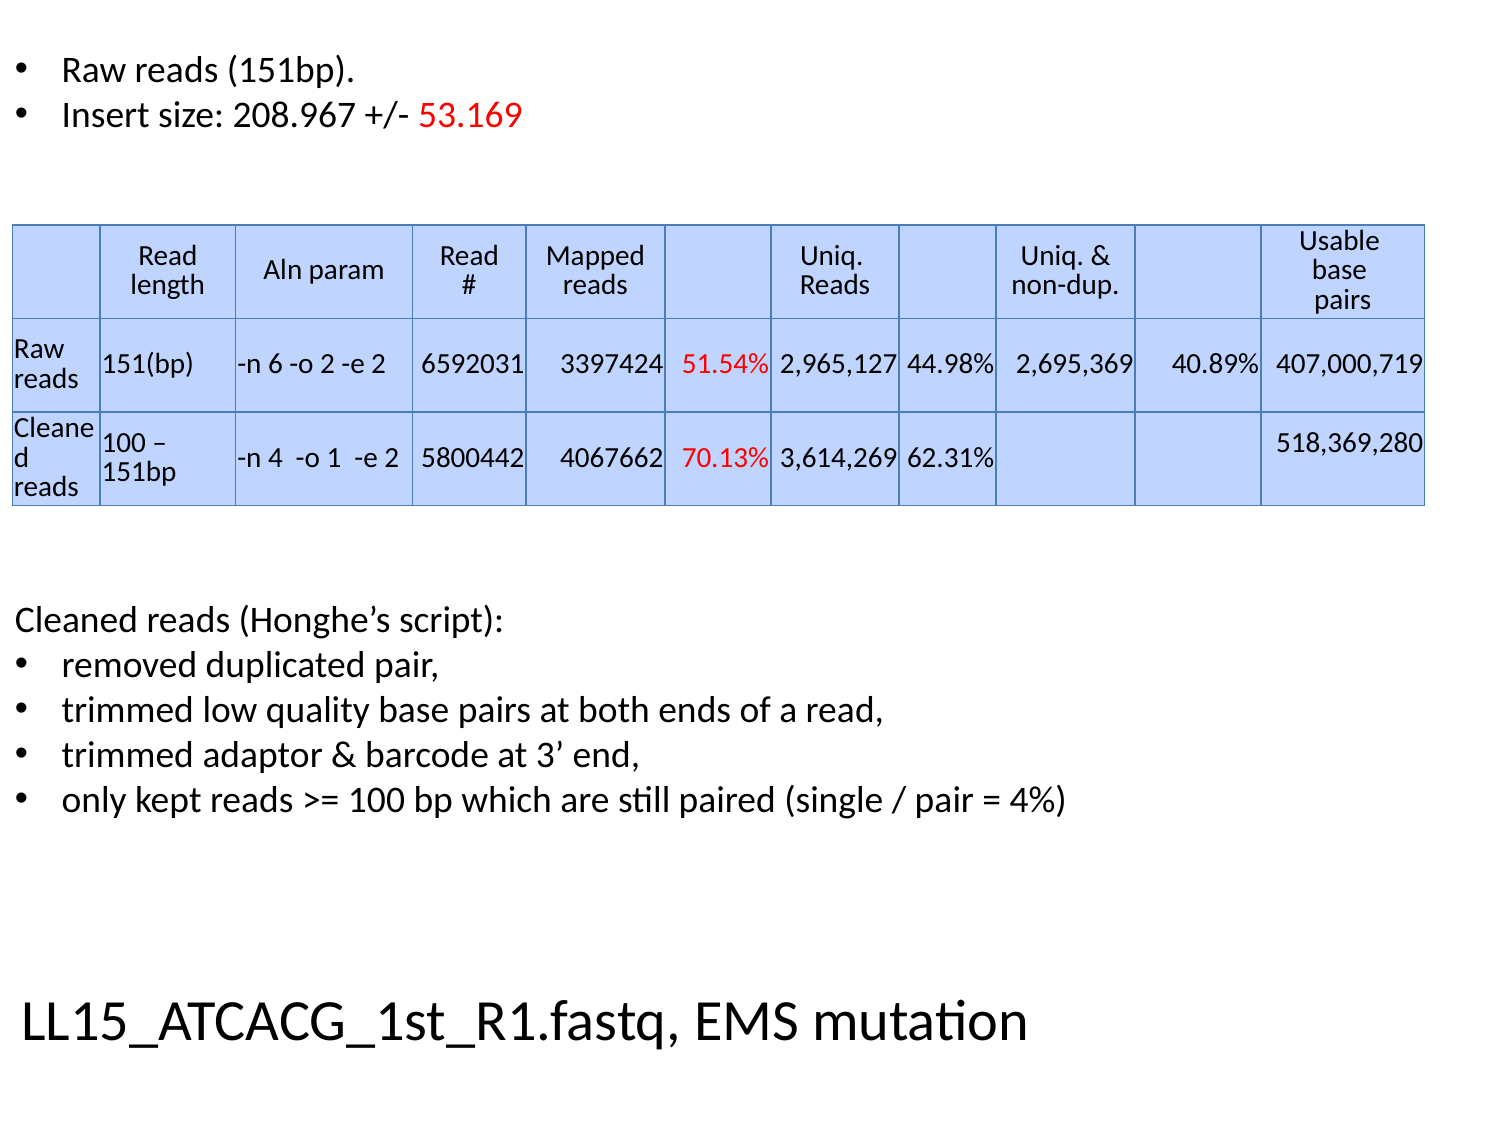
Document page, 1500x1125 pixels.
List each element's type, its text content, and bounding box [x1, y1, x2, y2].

table_header Uniq. & non-dup. [997, 226, 1134, 318]
table_header [13, 226, 99, 318]
table_cell 5800442 [413, 413, 525, 505]
table_header Mapped reads [527, 226, 664, 318]
table_cell 40.89% [1136, 319, 1260, 411]
table_cell 2,695,369 [997, 319, 1134, 411]
table_cell 100 – 151bp [101, 413, 235, 505]
table_cell -n 6 -o 2 -e 2 [236, 319, 412, 411]
table_cell Raw reads [13, 319, 99, 411]
table_header Uniq. Reads [772, 226, 898, 318]
table_cell 4067662 [527, 413, 664, 505]
table_header Read # [413, 226, 525, 318]
table_header [900, 226, 995, 318]
text_box Cleaned reads (Honghe’s script): removed duplicated pair, trimmed low quality base pairs at both ends of a read, trimmed adaptor & barcode at 3’ end, only kept reads >= 100 bp which are still paired (single / pair = 4%) [0, 587, 1500, 918]
text_box LL15_ATCACG_1st_R1.fastq, EMS mutation [6, 975, 1045, 1060]
table_cell 44.98% [900, 319, 995, 411]
table_cell 407,000,719 [1262, 319, 1424, 411]
text_box Raw reads (151bp). Insert size: 208.967 +/- 53.169 [0, 37, 788, 188]
table_cell [1136, 413, 1260, 505]
table_cell 70.13% [666, 413, 770, 505]
table_header Read length [101, 226, 235, 318]
table_cell 2,965,127 [772, 319, 898, 411]
table_cell 151(bp) [101, 319, 235, 411]
table_header Usable base pairs [1262, 226, 1424, 318]
table_cell 3,614,269 [772, 413, 898, 505]
table_header [666, 226, 770, 318]
table_cell 518,369,280 [1262, 413, 1424, 505]
table_cell 3397424 [527, 319, 664, 411]
table_header Aln param [236, 226, 412, 318]
table_header [1136, 226, 1260, 318]
table_cell 62.31% [900, 413, 995, 505]
table_cell [997, 413, 1134, 505]
table_cell 6592031 [413, 319, 525, 411]
table_cell 51.54% [666, 319, 770, 411]
table_cell -n 4 -o 1 -e 2 [236, 413, 412, 505]
table_cell Cleaned reads [13, 413, 99, 505]
